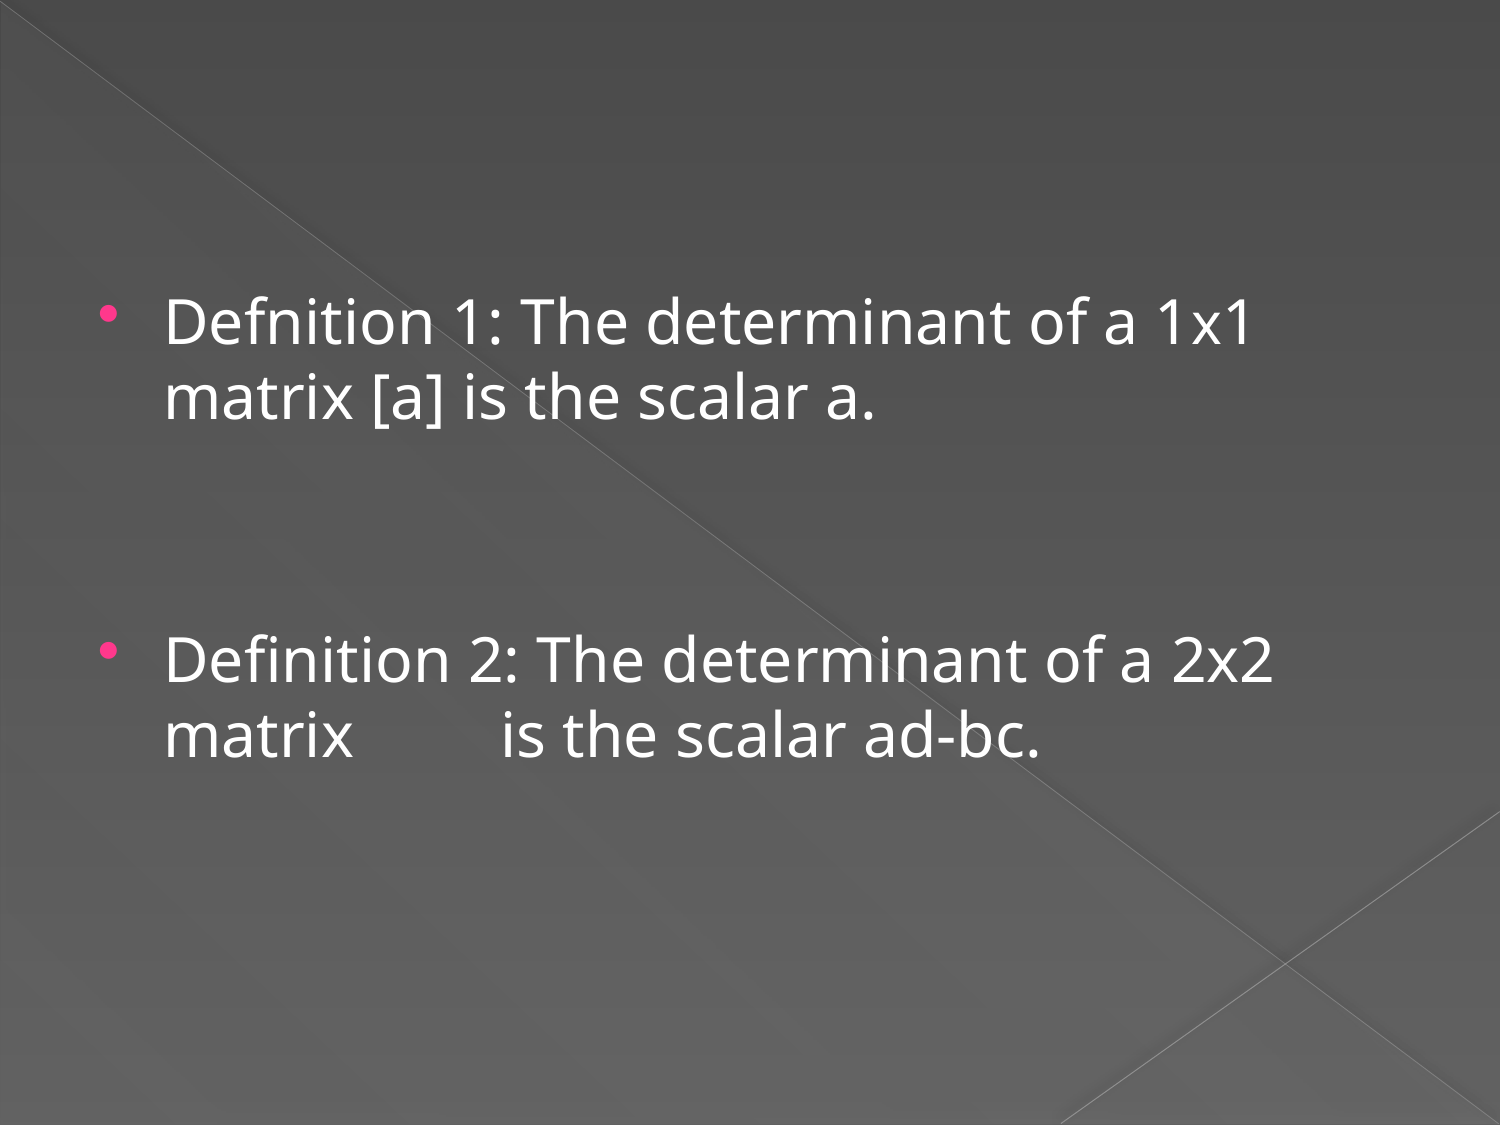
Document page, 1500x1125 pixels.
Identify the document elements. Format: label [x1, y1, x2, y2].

title [75, 43, 1425, 274]
